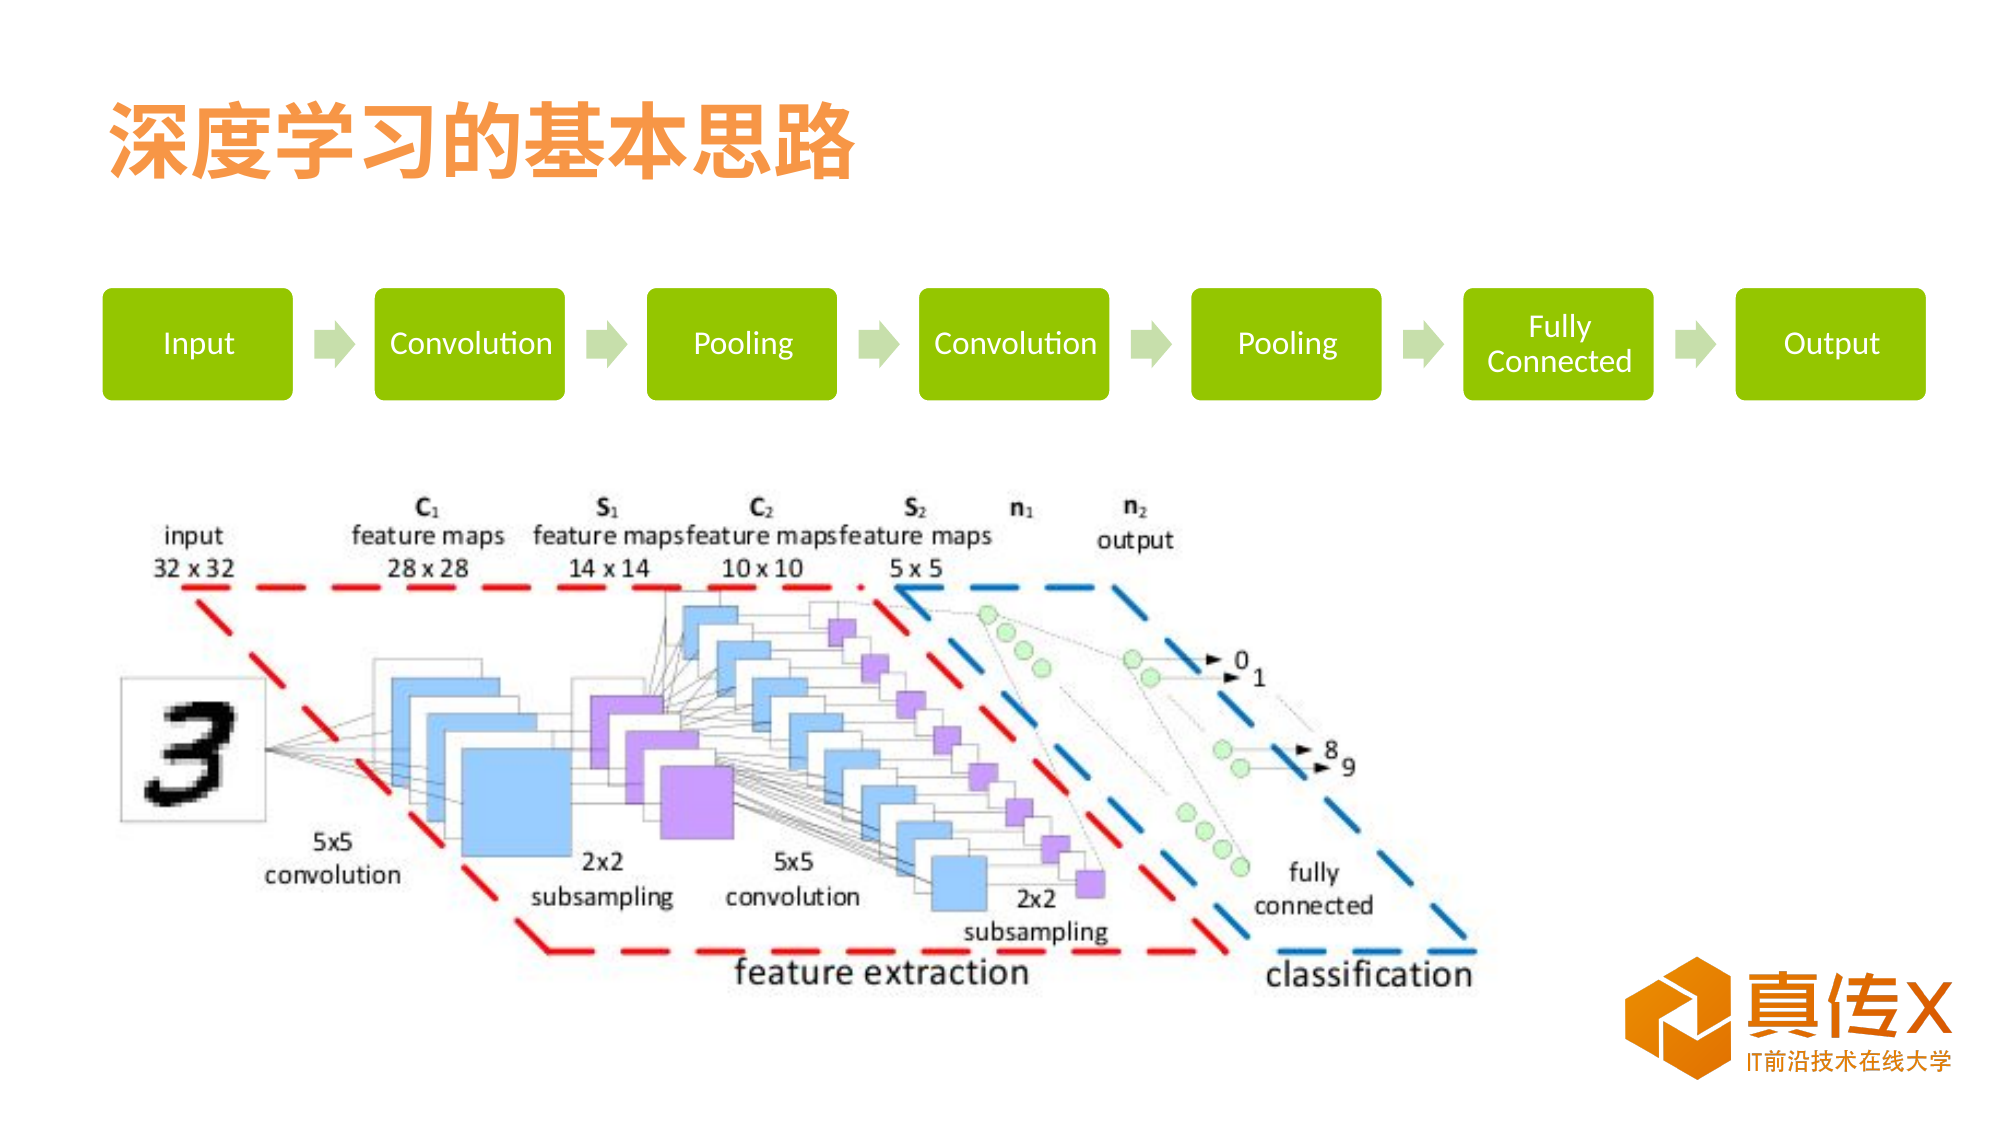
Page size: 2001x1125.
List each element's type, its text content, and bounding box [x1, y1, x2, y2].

picture [99, 455, 1504, 1022]
picture [1610, 949, 1968, 1090]
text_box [99, 172, 1929, 516]
title 深度学习的基本思路 [99, 44, 1482, 171]
